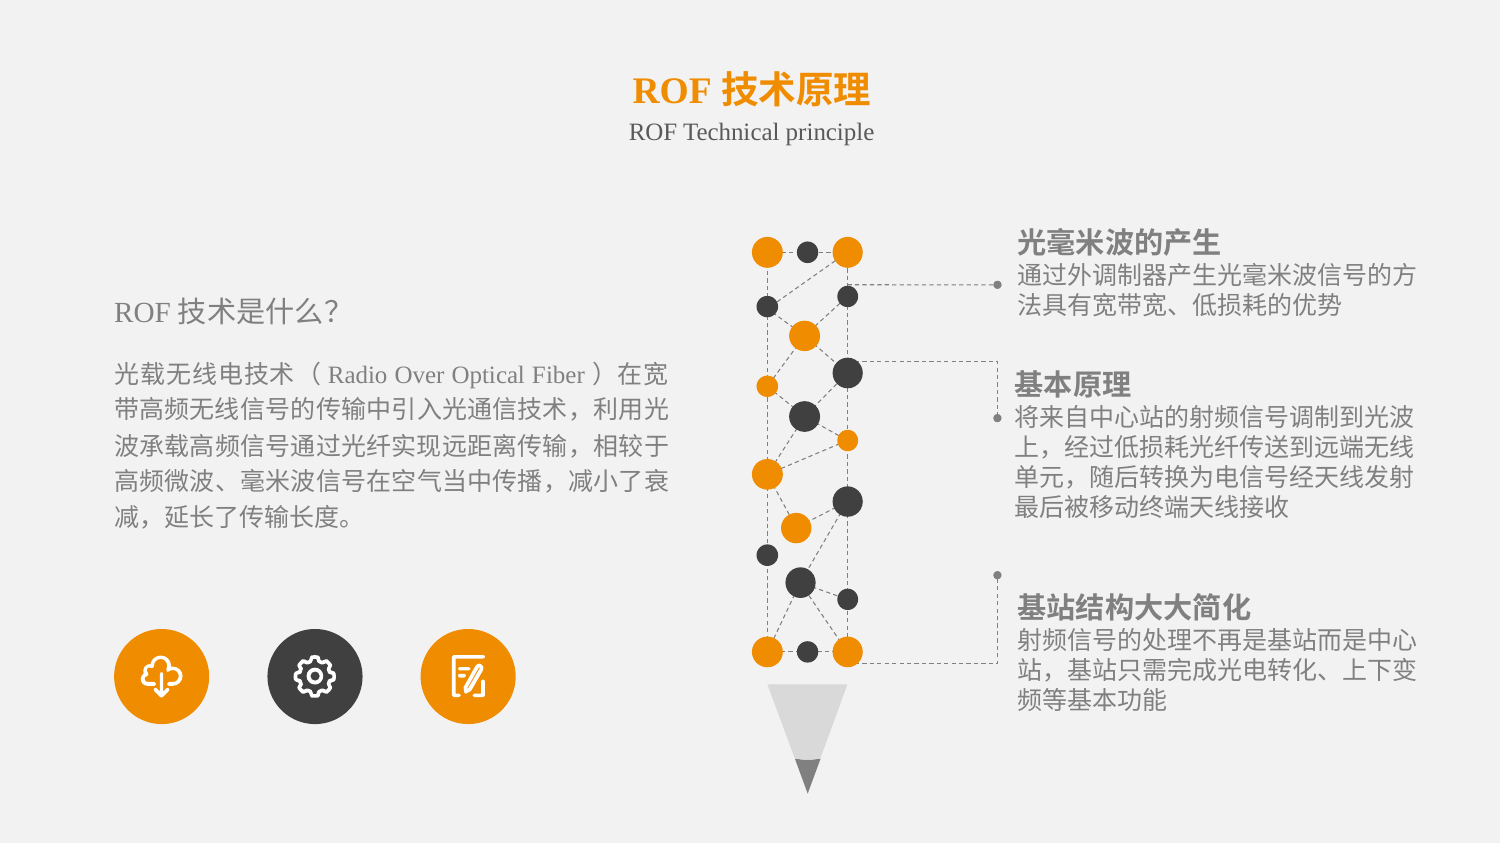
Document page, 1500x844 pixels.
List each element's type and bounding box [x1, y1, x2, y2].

text_box [113, 58, 1420, 794]
